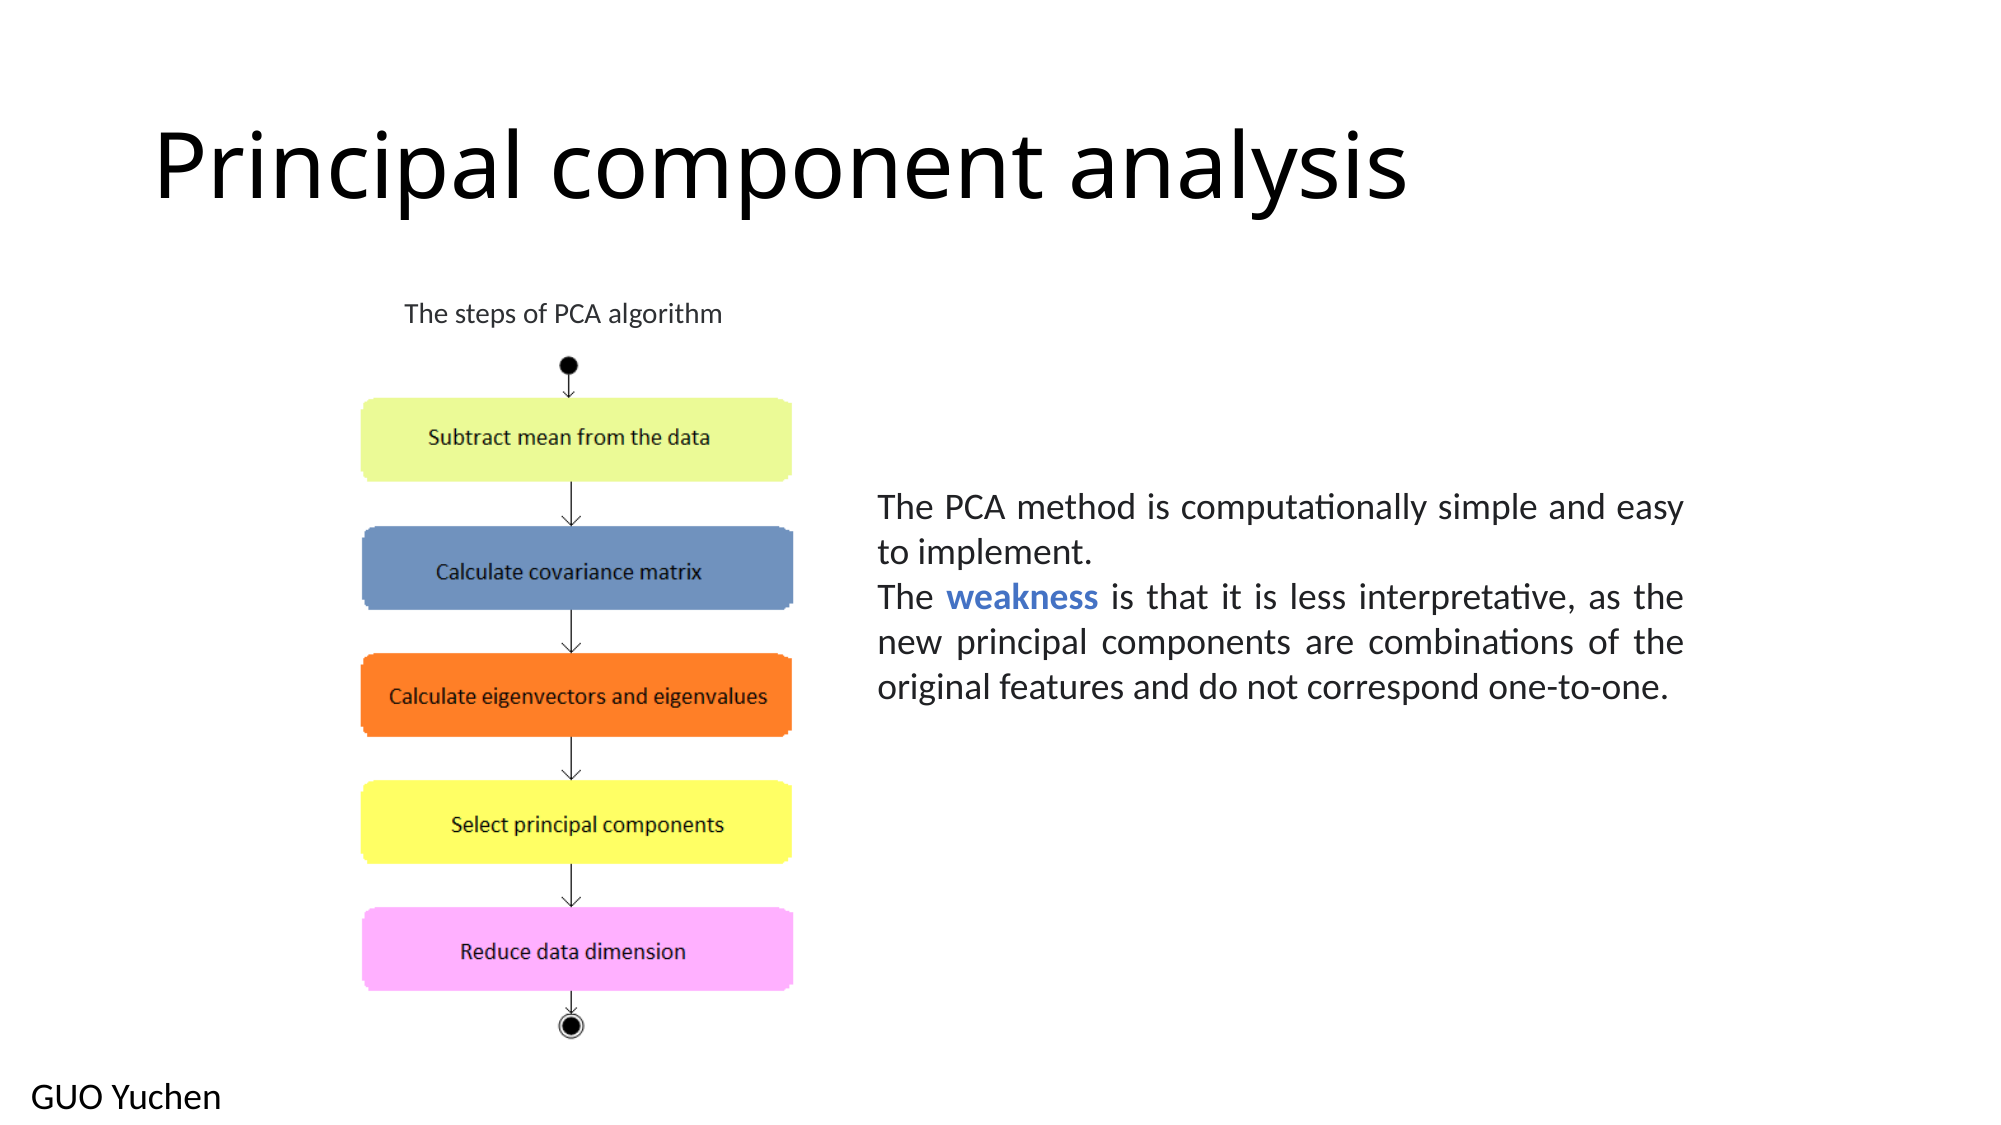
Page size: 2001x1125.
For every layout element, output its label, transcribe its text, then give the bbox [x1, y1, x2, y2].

text_box The PCA method is computationally simple and easy to implement. The weakness is that it is less interpretative, as the new principal components are combinations of the original features and do not correspond one-to-one. [862, 474, 1700, 715]
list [324, 337, 820, 1052]
text_box The steps of PCA algorithm [389, 286, 739, 337]
title Principal component analysis [137, 59, 1863, 278]
text_box GUO Yuchen [16, 1064, 246, 1125]
